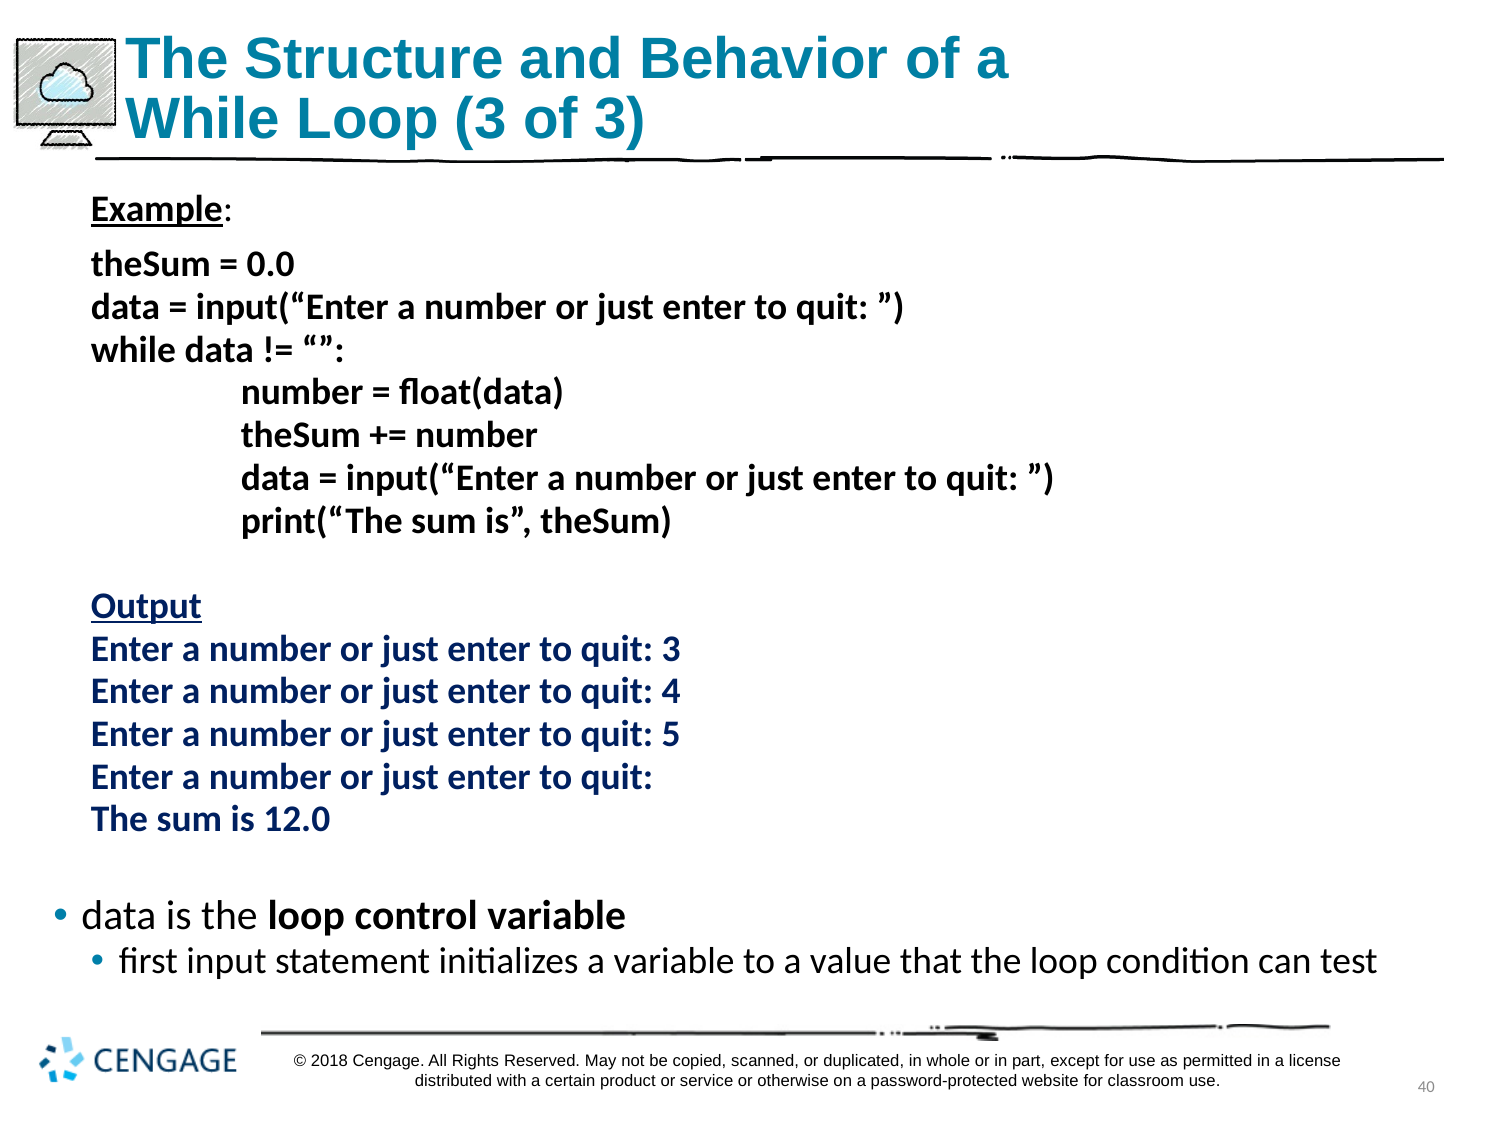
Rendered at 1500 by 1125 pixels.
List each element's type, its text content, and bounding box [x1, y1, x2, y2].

list data is the loop control variable first input statement initializes a variable to a value that the loop condition can test [53, 891, 1434, 983]
picture [261, 1024, 1331, 1041]
picture [95, 155, 1444, 163]
list Example: theSum = 0.0 data = input(“Enter a number or just enter to quit: ”) while data != “”: number = float(data) theSum += number data = input(“Enter a number or just enter to quit: ”) print(“The sum is”, theSum) Output Enter a number or just enter to quit: 3 Enter a number or just enter to quit: 4 Enter a number or just enter to quit: 5 Enter a number or just enter to quit: The sum is 12.0 [53, 187, 1434, 848]
title The Structure and Behavior of a While Loop (3 of 3) [125, 30, 1050, 151]
picture [19, 1023, 249, 1095]
footer © 2018 Cengage. All Rights Reserved. May not be copied, scanned, or duplicated, in whole or in part, except for use as permitted in a license distributed with a certain product or service or otherwise on a password-protected website for classroom use. [262, 1049, 1375, 1090]
picture [13, 36, 117, 151]
